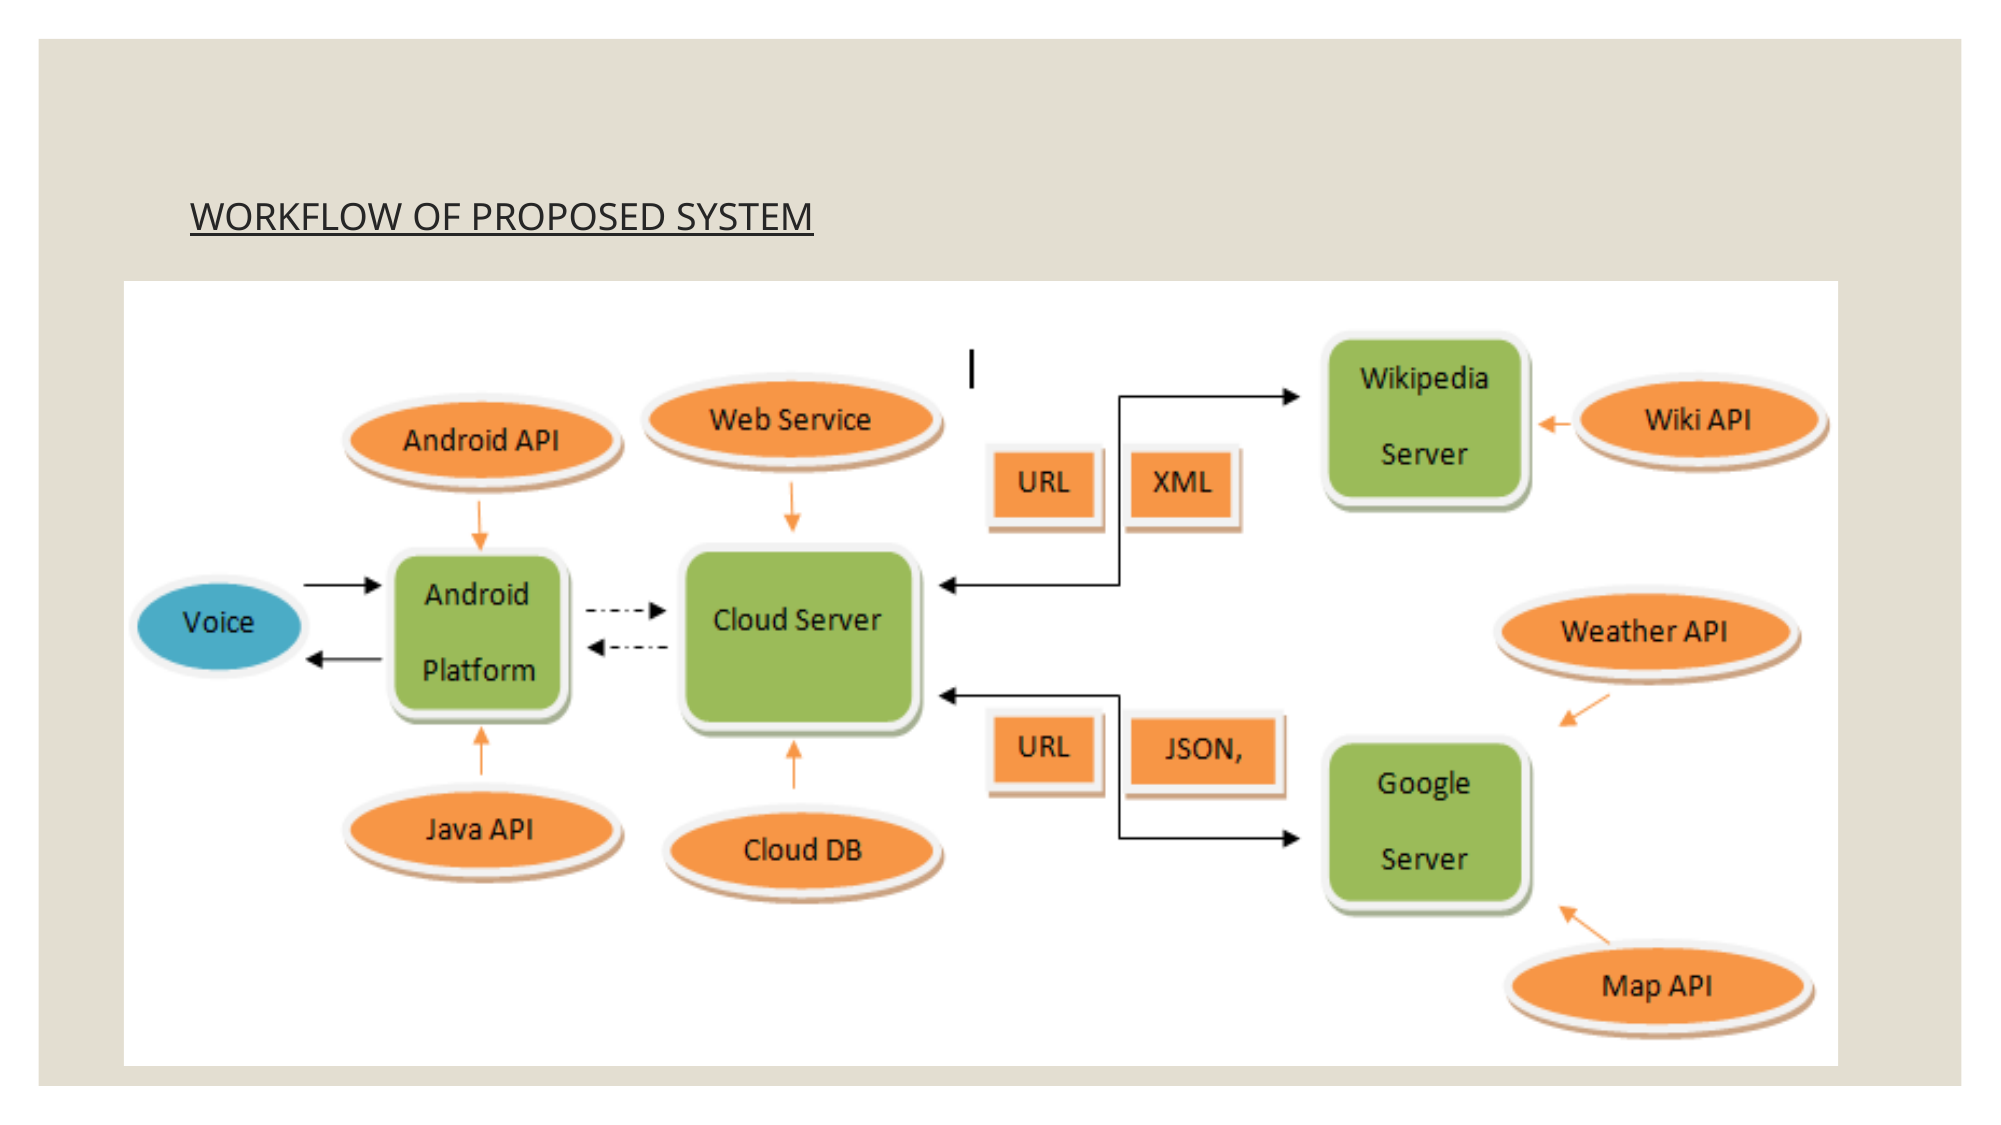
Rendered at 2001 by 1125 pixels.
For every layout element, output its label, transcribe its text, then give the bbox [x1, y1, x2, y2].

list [123, 281, 1839, 1066]
title WORKFLOW OF PROPOSED SYSTEM [174, 105, 1825, 278]
